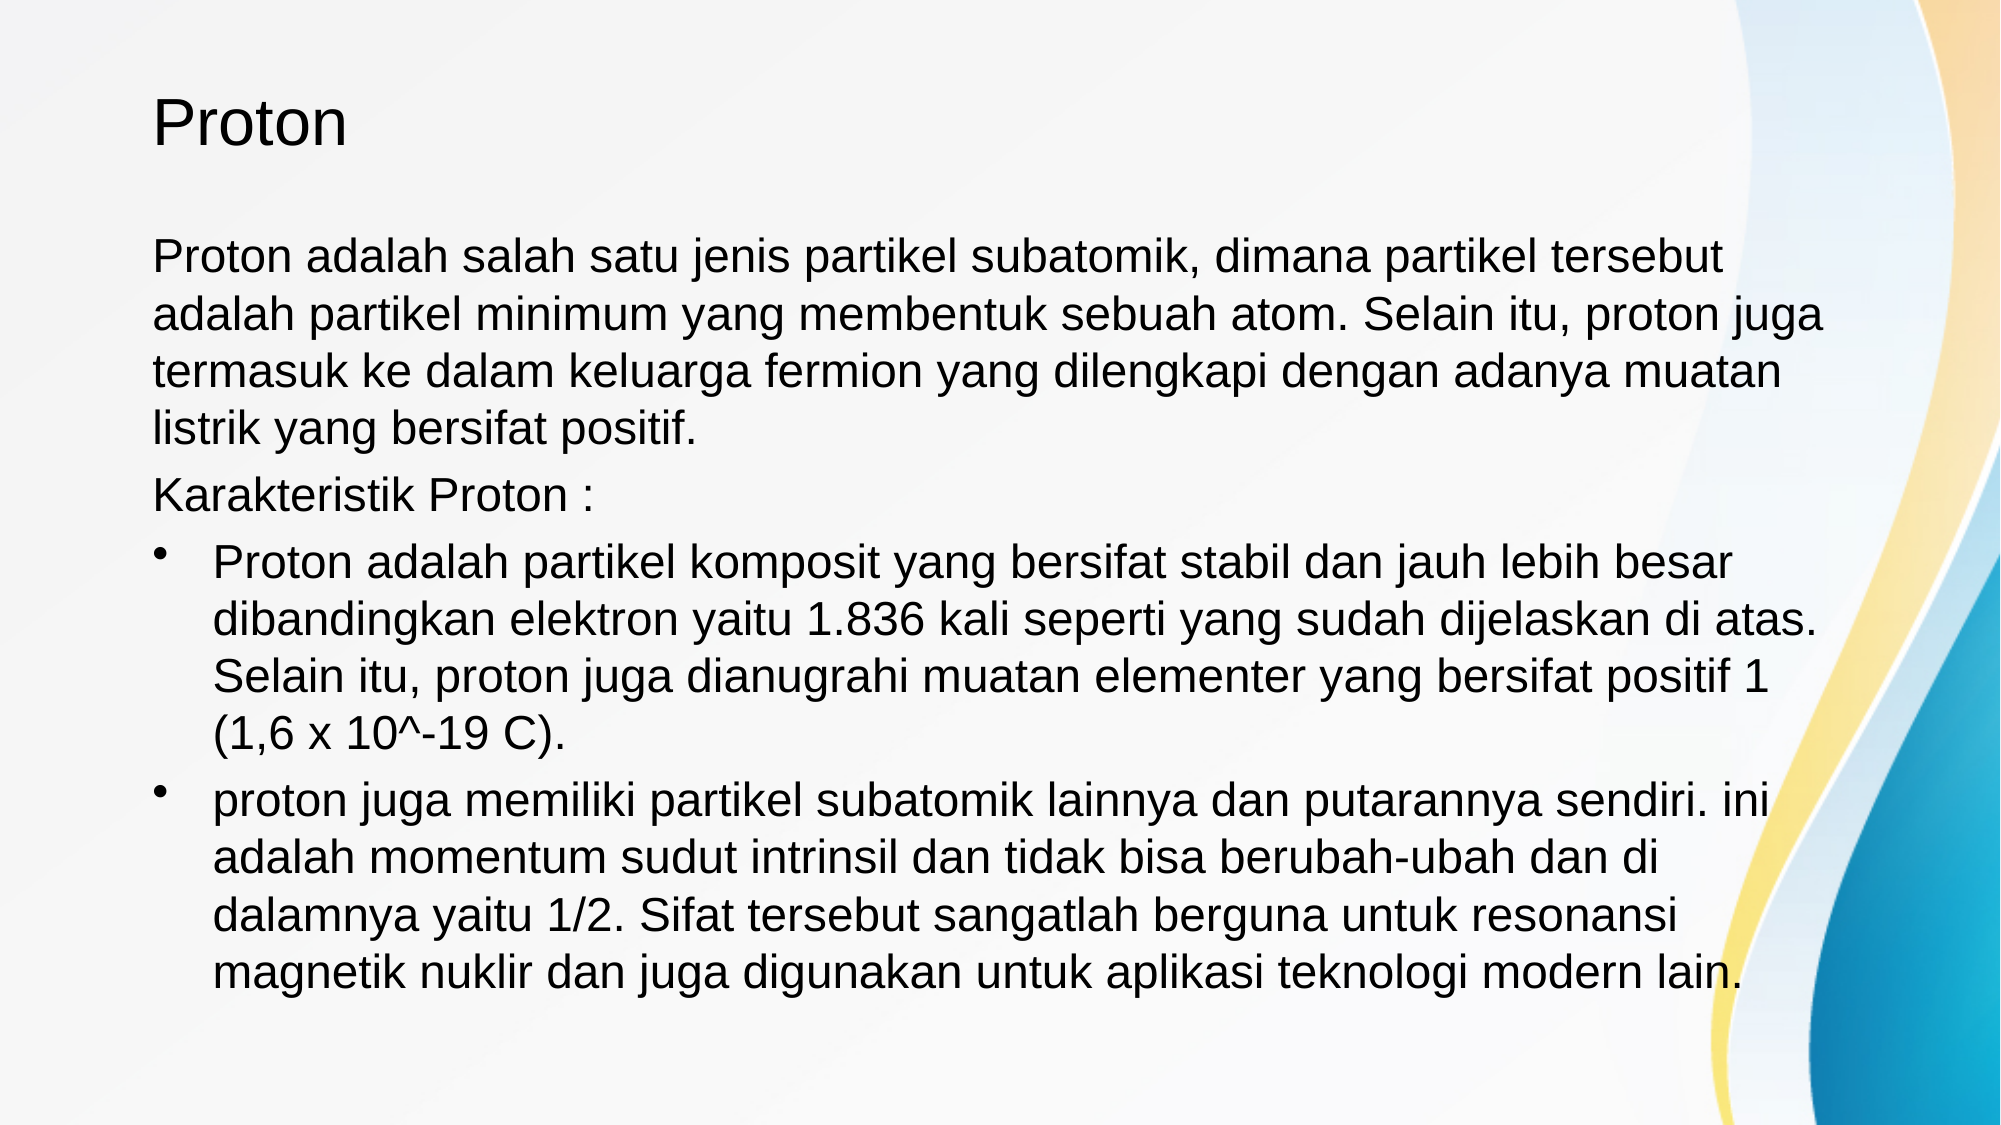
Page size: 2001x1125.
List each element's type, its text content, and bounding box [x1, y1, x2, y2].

picture [0, 0, 2001, 1125]
title Proton [137, 52, 1863, 187]
list Proton adalah salah satu jenis partikel subatomik, dimana partikel tersebut adalah partikel minimum yang membentuk sebuah atom. Selain itu, proton juga termasuk ke dalam keluarga fermion yang dilengkapi dengan adanya muatan listrik yang bersifat positif. Karakteristik Proton : Proton adalah partikel komposit yang bersifat stabil dan jauh lebih besar dibandingkan elektron yaitu 1.836 kali seperti yang sudah dijelaskan di atas. Selain itu, proton juga dianugrahi muatan elementer yang bersifat positif 1 (1,6 x 10^-19 C). proton juga memiliki partikel subatomik lainnya dan putarannya sendiri. ini adalah momentum sudut intrinsil dan tidak bisa berubah-ubah dan di dalamnya yaitu 1/2. Sifat tersebut sangatlah berguna untuk resonansi magnetik nuklir dan juga digunakan untuk aplikasi teknologi modern lain. [137, 217, 1863, 1014]
